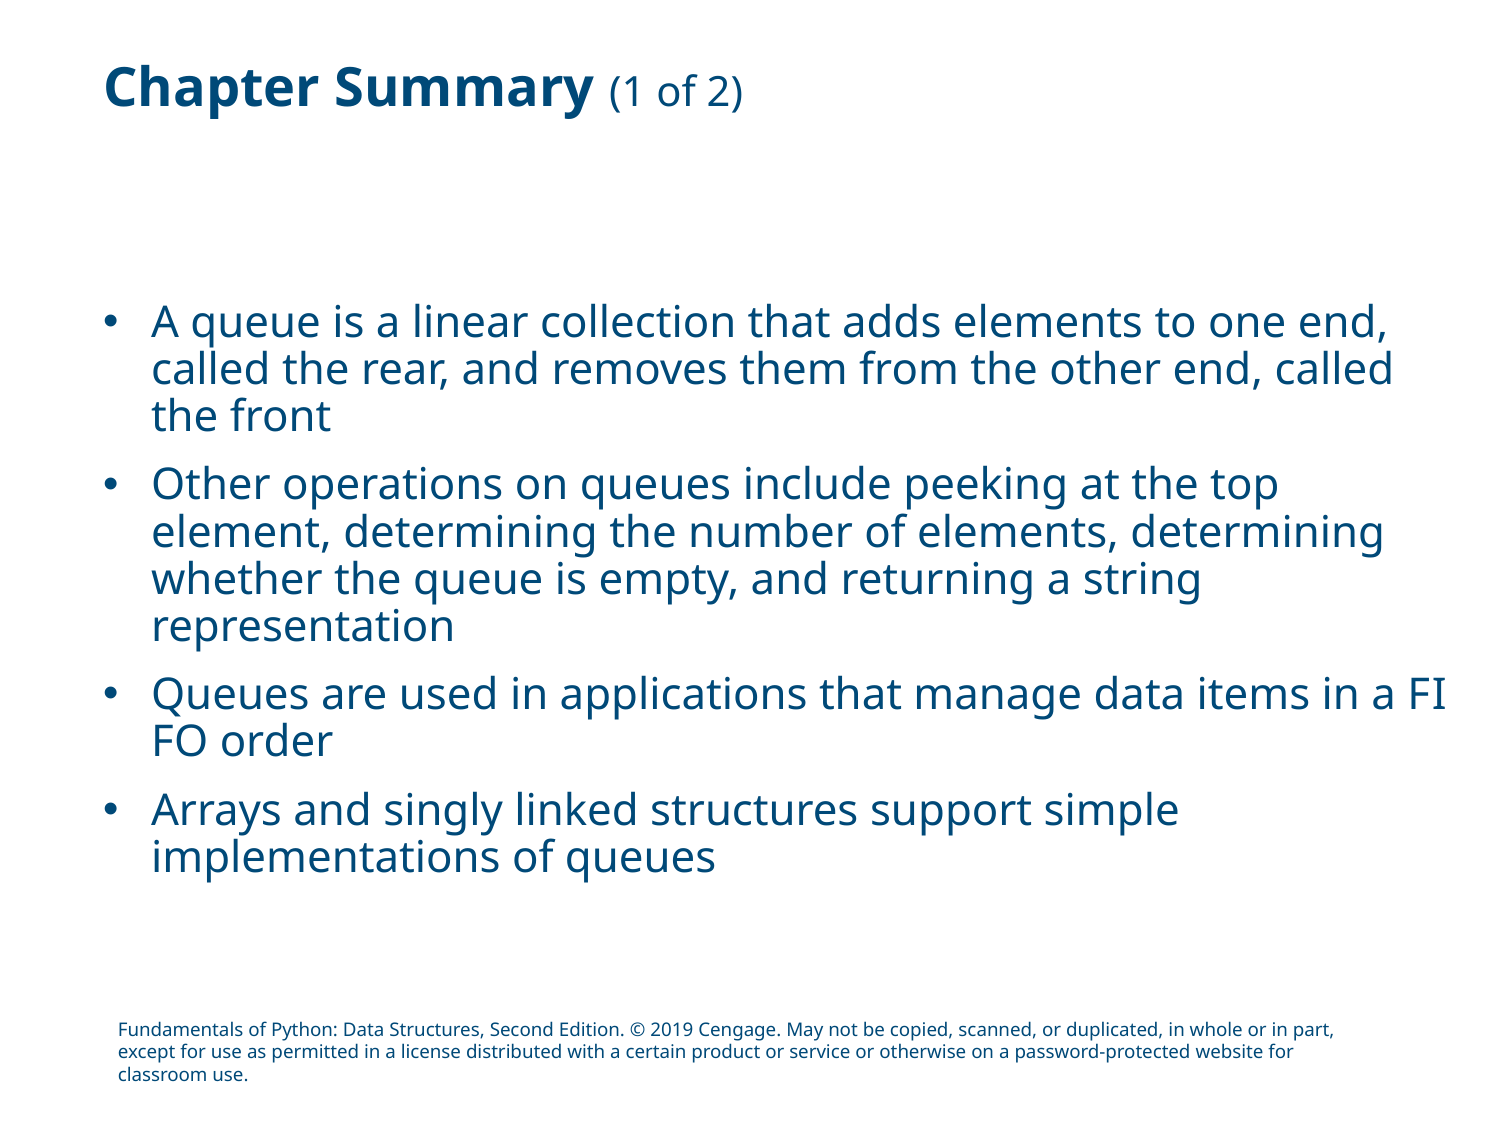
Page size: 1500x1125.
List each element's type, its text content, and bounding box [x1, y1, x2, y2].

footer Fundamentals of Python: Data Structures, Second Edition. © 2019 Cengage. May not be copied, scanned, or duplicated, in whole or in part, except for use as permitted in a license distributed with a certain product or service or otherwise on a password-protected website for classroom use. [103, 1009, 1397, 1070]
title Chapter Summary (1 of 2) [103, 59, 1397, 150]
list A queue is a linear collection that adds elements to one end, called the rear, and removes them from the other end, called the front Other operations on queues include peeking at the top element, determining the number of elements, determining whether the queue is empty, and returning a string representation Queues are used in applications that manage data items in a F I F O order Arrays and singly linked structures support simple implementations of queues [103, 299, 1463, 863]
